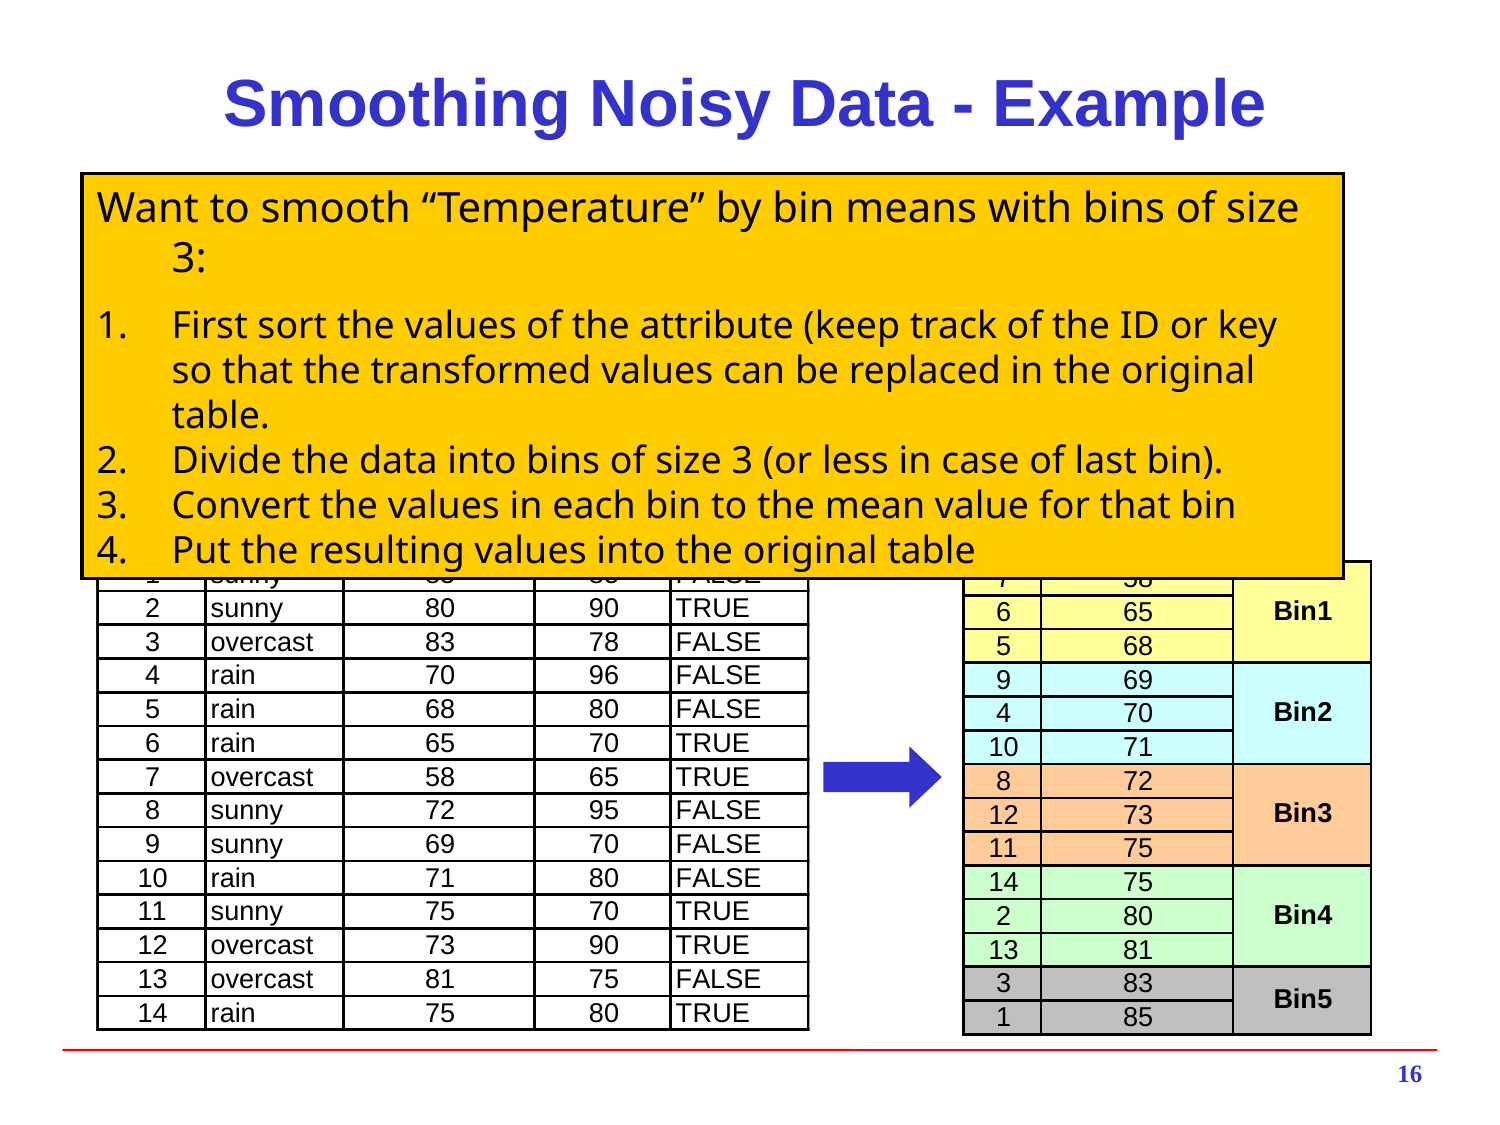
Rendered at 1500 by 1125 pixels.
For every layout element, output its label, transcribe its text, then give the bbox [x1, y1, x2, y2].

text_box [824, 750, 940, 805]
text_box Want to smooth “Temperature” by bin means with bins of size 3: First sort the values of the attribute (keep track of the ID or key so that the transformed values can be replaced in the original table. Divide the data into bins of size 3 (or less in case of last bin). Convert the values in each bin to the mean value for that bin Put the resulting values into the original table [81, 173, 1344, 579]
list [961, 526, 1373, 1036]
slide_number 16 [1124, 1049, 1438, 1101]
title Smoothing Noisy Data - Example [70, 50, 1421, 150]
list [96, 522, 810, 1032]
